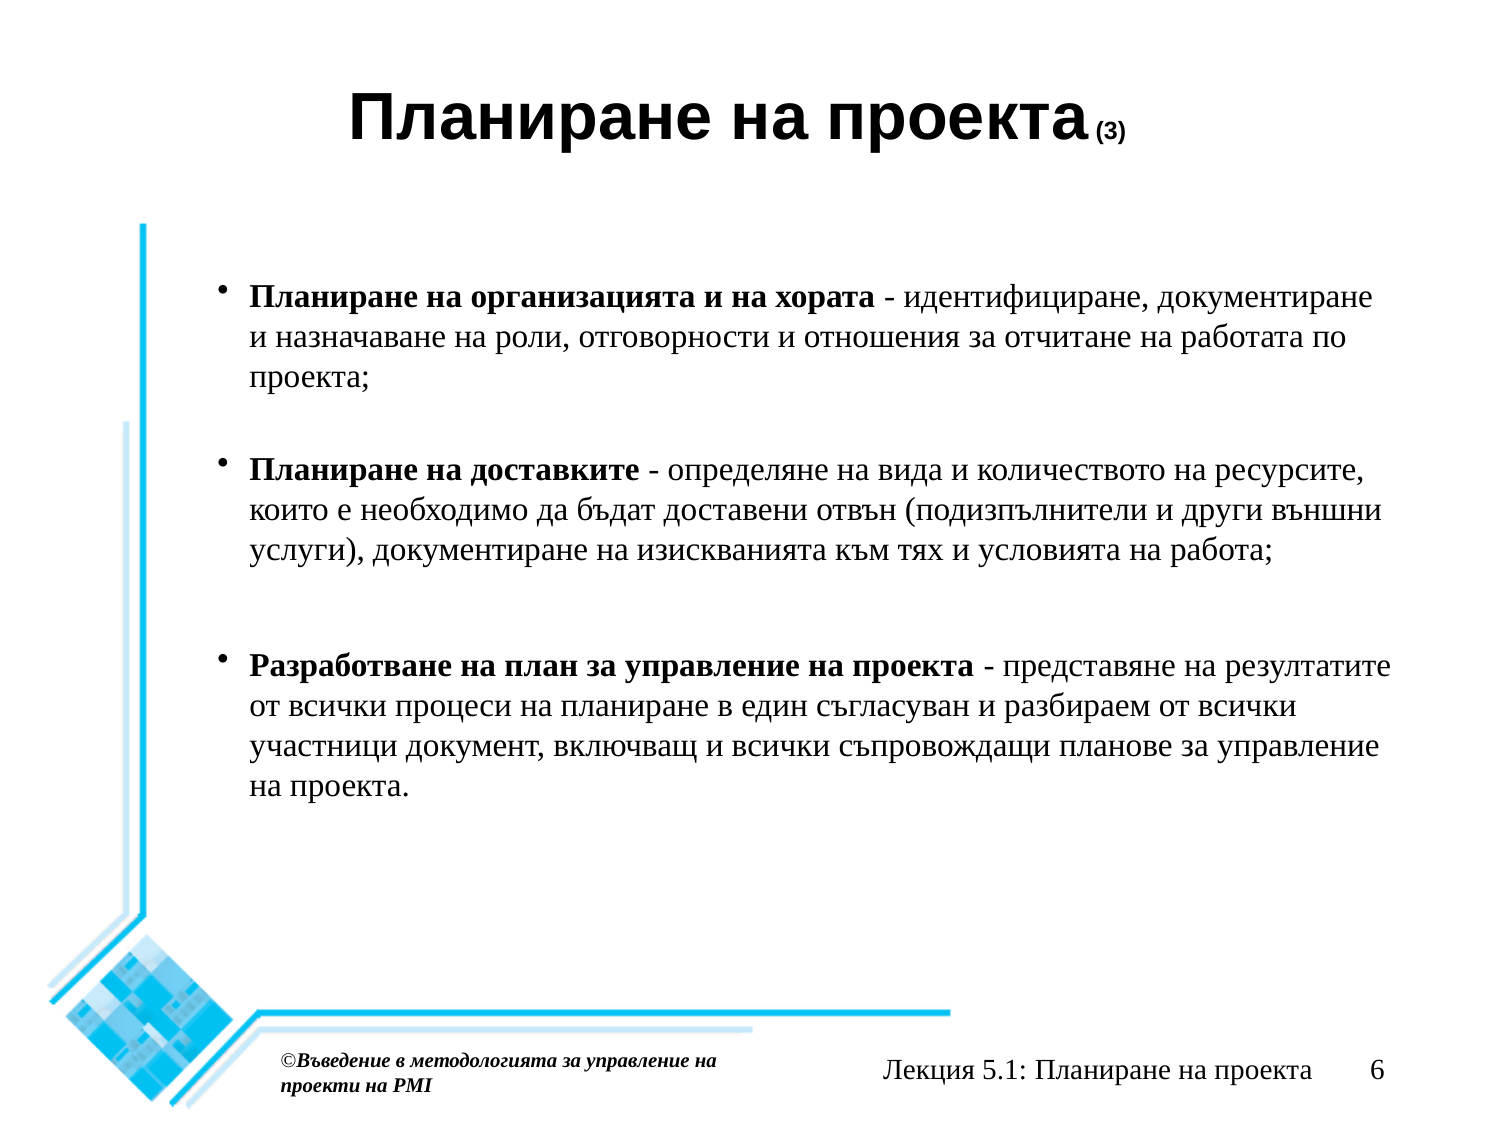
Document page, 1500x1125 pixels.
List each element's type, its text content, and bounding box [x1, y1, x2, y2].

slide_number 6 [1352, 1042, 1400, 1118]
slide_number ©Въведение в методологията за управление на проекти на PMI [265, 1039, 773, 1106]
picture [35, 212, 963, 1122]
title Планиране на проекта (3) [62, 37, 1413, 188]
list Планиране на организацията и на хората - идентифициране, документиране и назначаване на роли, отговорности и отношения за отчитане на работата по проекта; Планиране на доставките - определяне на вида и количеството на ресурсите, които е необходимо да бъдат доставени отвън (подизпълнители и други външни услуги), документиране на изискванията към тях и условията на работа; Разработване на план за управление на проекта - представяне на резултатите от всички процеси на планиране в един съгласуван и разбираем от всички участници документ, включващ и всички съпровождащи планове за управление на проекта. [171, 220, 1409, 1008]
footer Лекция 5.1: Планиране на проекта [844, 1042, 1352, 1118]
